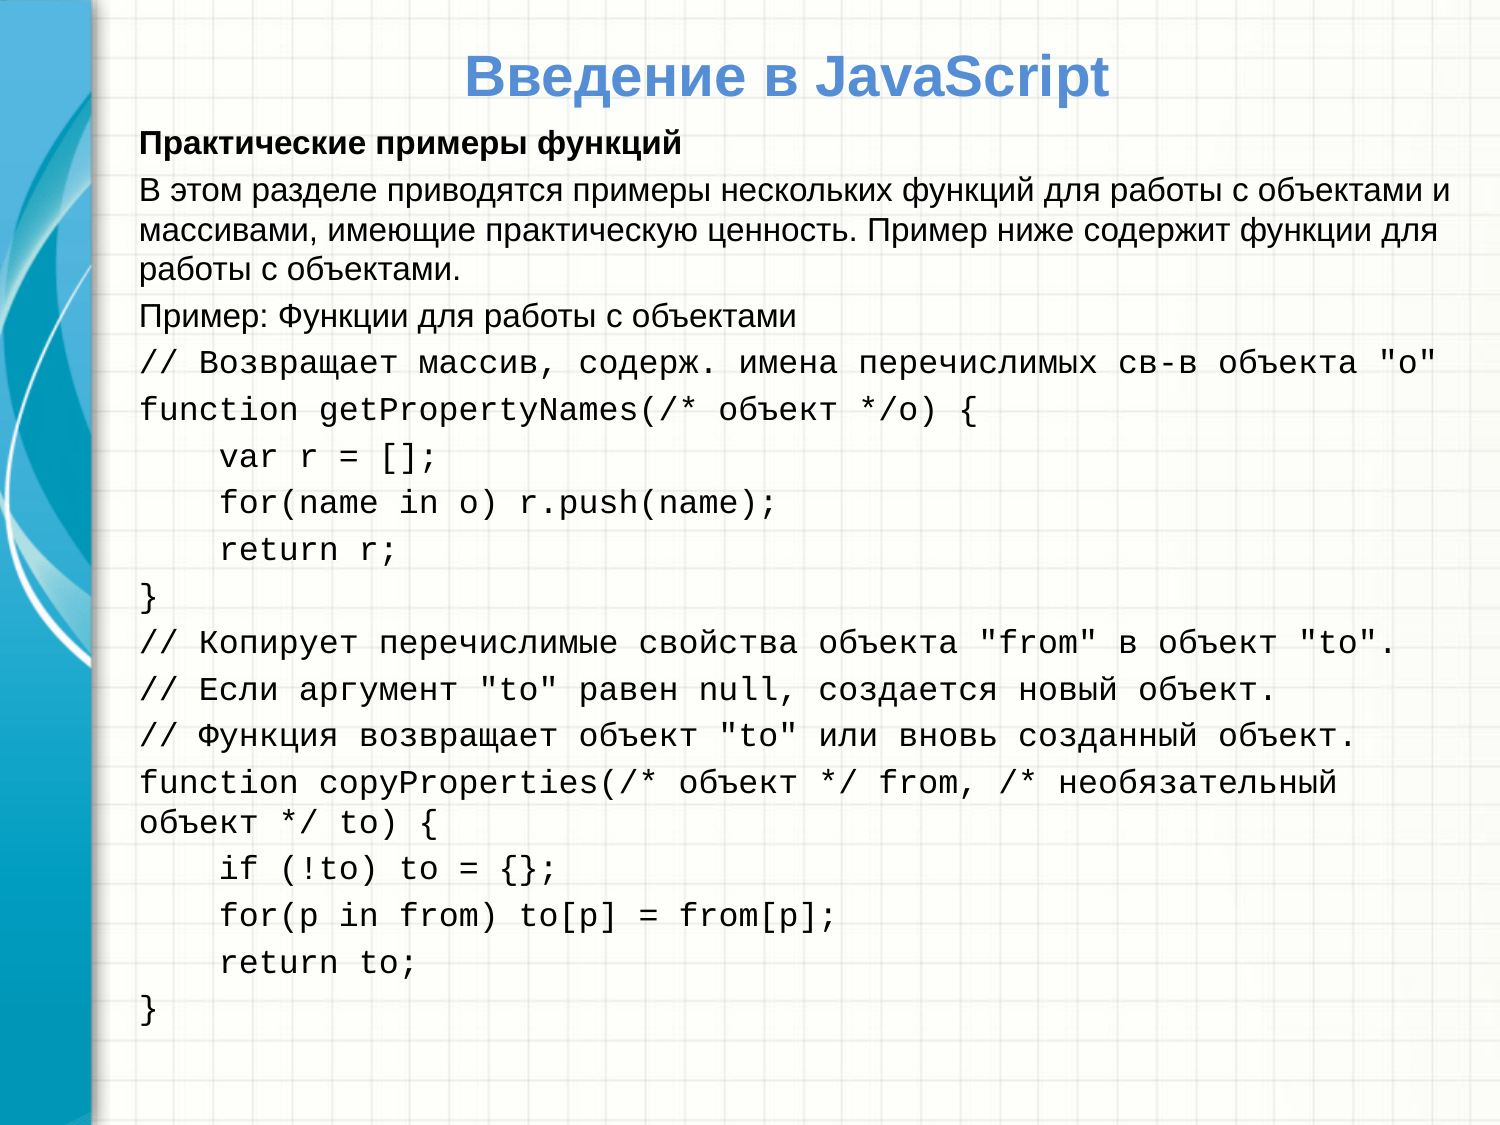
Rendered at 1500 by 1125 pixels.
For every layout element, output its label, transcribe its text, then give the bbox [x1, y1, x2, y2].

picture [0, 0, 1500, 1125]
title Введение в JavaScript [125, 44, 1450, 102]
list Практические примеры функций В этом разделе приводятся примеры нескольких функций для работы с объектами и массивами, имеющие практическую ценность. Пример ниже содержит функции для работы с объектами. Пример: Функции для работы с объектами // Возвращает массив, содерж. имена перечислимых св-в объекта "o" function getPropertyNames(/* объект */o) { var r = []; for(name in o) r.push(name); return r; } // Копирует перечислимые свойства объекта "from" в объект "to". // Если аргумент "to" равен null, создается новый объект. // Функция возвращает объект "to" или вновь созданный объект. function copyProperties(/* объект */ from, /* необязательный объект */ to) { if (!to) to = {}; for(p in from) to[p] = from[p]; return to; } [123, 113, 1471, 1059]
